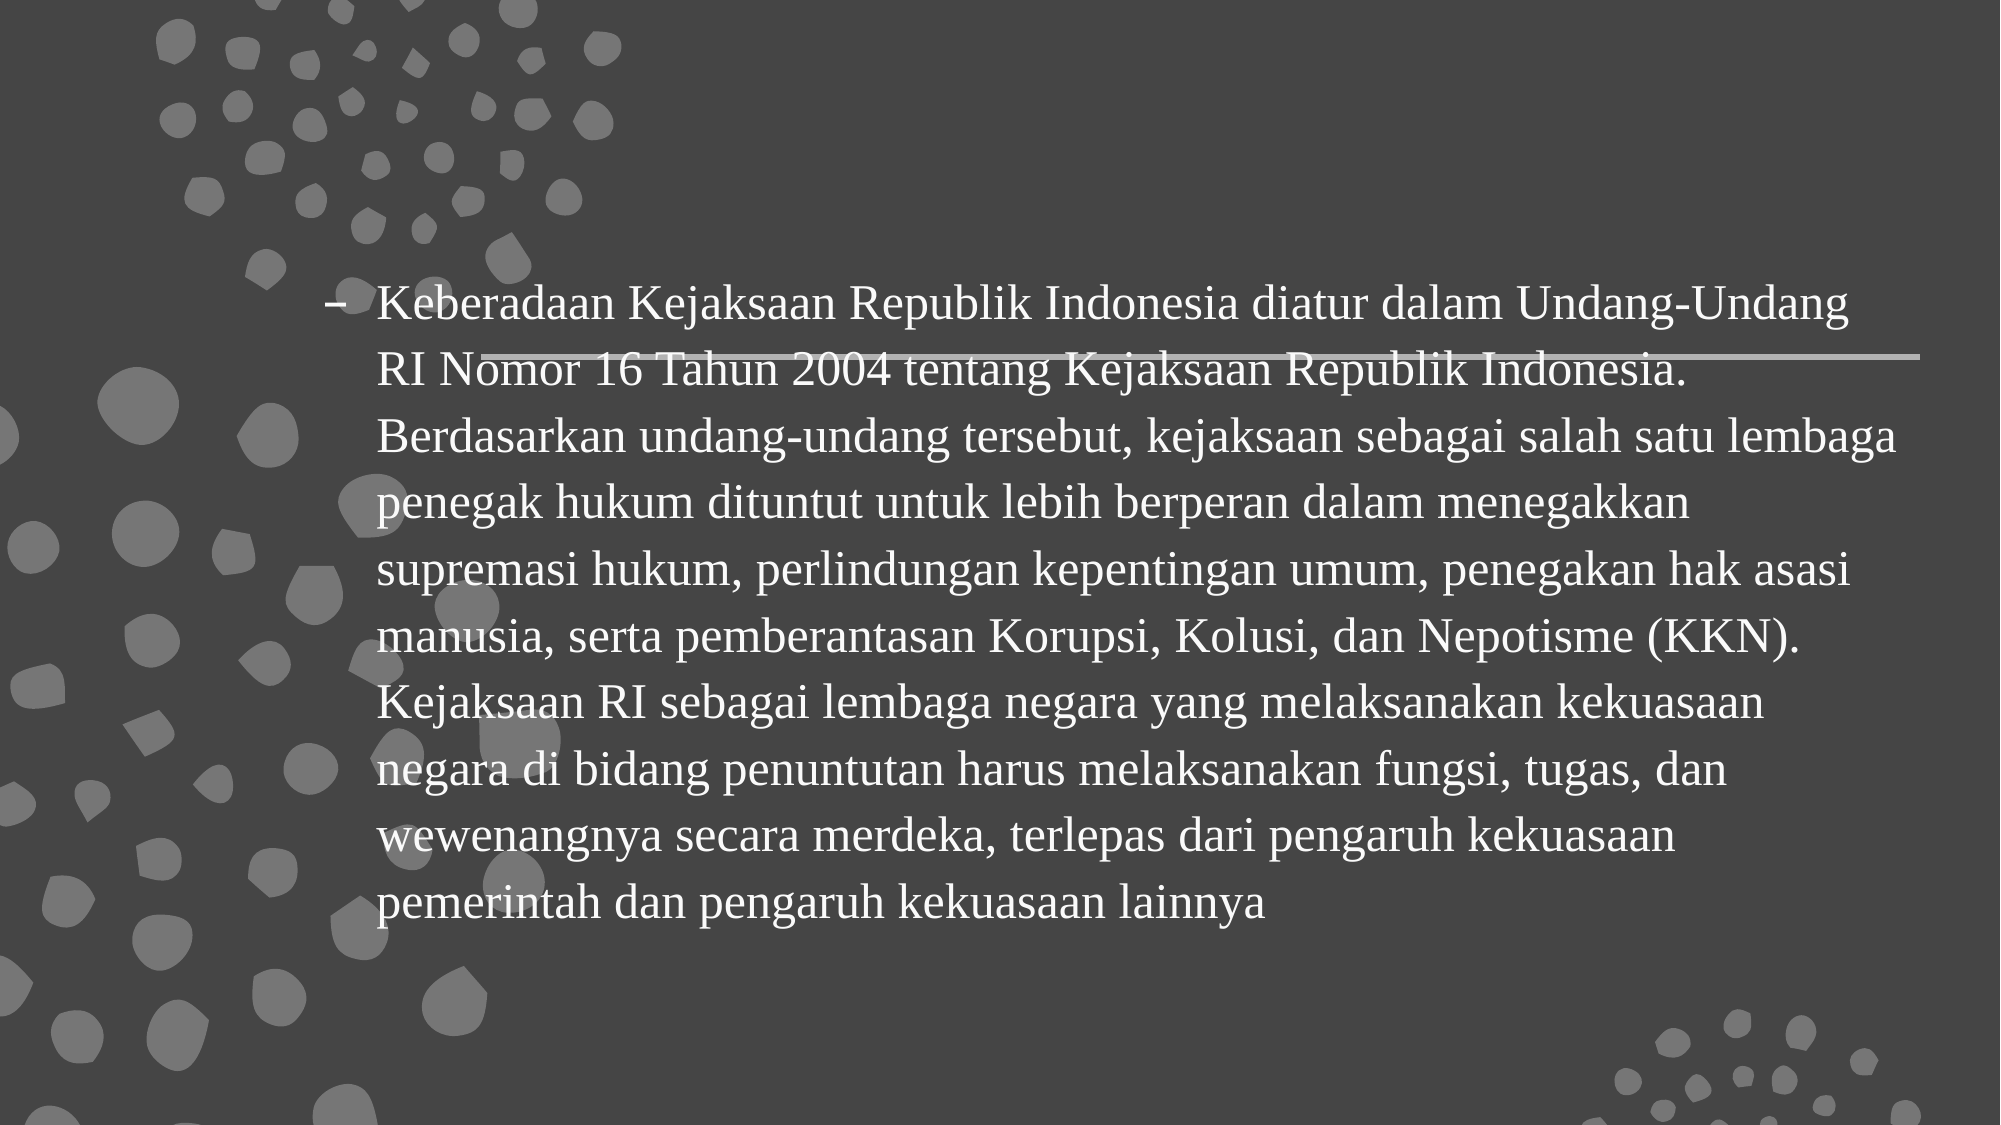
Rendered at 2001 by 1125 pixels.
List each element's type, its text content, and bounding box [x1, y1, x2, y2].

list Keberadaan Kejaksaan Republik Indonesia diatur dalam Undang-Undang RI Nomor 16 Tahun 2004 tentang Kejaksaan Republik Indonesia. Berdasarkan undang-undang tersebut, kejaksaan sebagai salah satu lembaga penegak hukum dituntut untuk lebih berperan dalam menegakkan supremasi hukum, perlindungan kepentingan umum, penegakan hak asasi manusia, serta pemberantasan Korupsi, Kolusi, dan Nepotisme (KKN). Kejaksaan RI sebagai lembaga negara yang melaksanakan kekuasaan negara di bidang penuntutan harus melaksanakan fungsi, tugas, dan wewenangnya secara merdeka, terlepas dari pengaruh kekuasaan pemerintah dan pengaruh kekuasaan lainnya [308, 255, 1920, 995]
